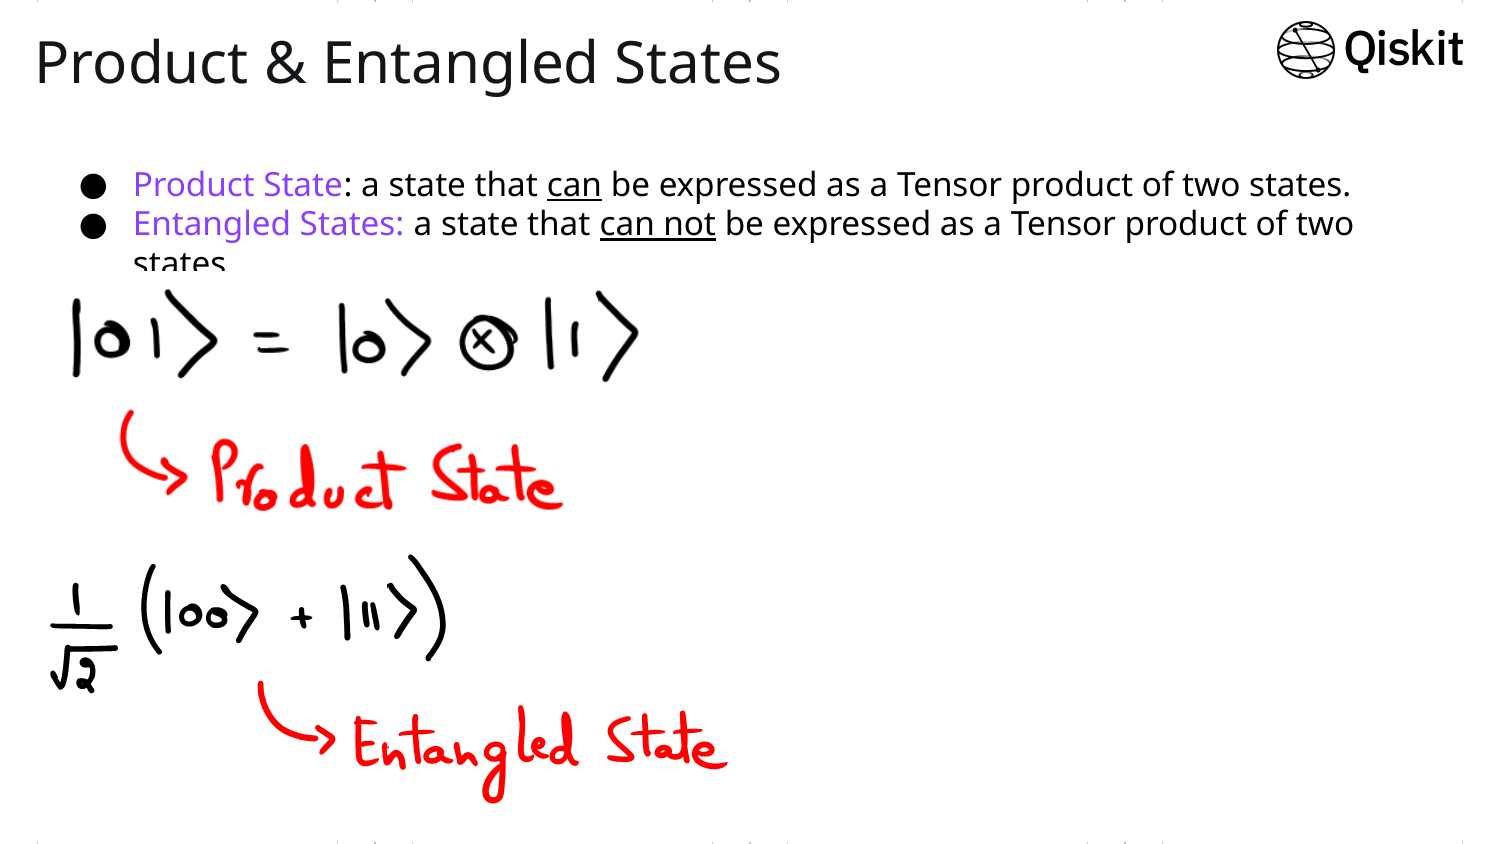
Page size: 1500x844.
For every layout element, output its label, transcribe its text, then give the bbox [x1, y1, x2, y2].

text_box Product State: a state that can be expressed as a Tensor product of two states. Entangled States: a state that can not be expressed as a Tensor product of two states. [42, 147, 1444, 298]
picture [1277, 21, 1463, 79]
picture [37, 271, 658, 527]
picture [34, 551, 741, 807]
title Product & Entangled States [34, 33, 1125, 272]
